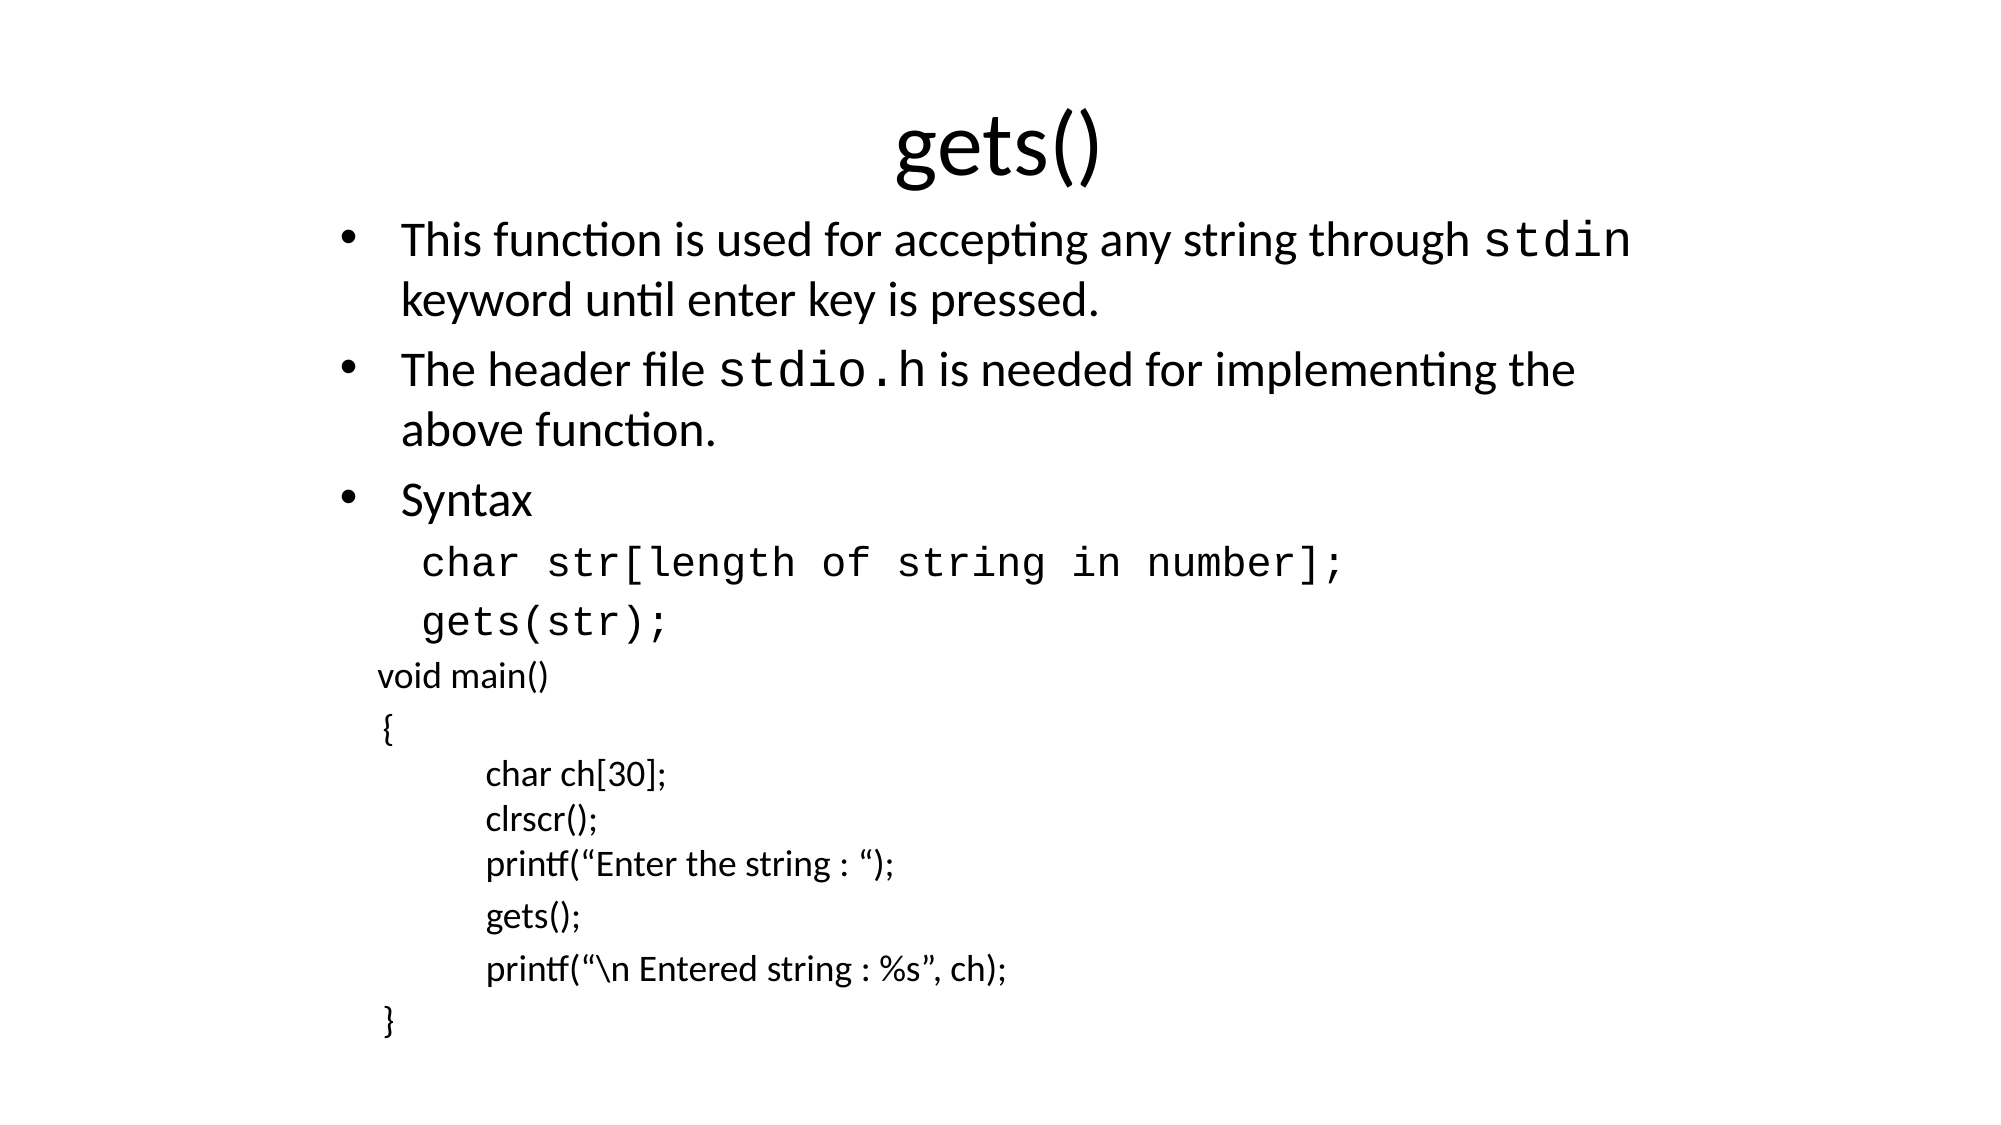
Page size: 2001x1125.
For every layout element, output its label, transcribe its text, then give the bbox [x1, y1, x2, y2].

title gets() [99, 45, 1900, 233]
list This function is used for accepting any string through stdin keyword until enter key is pressed. The header file stdio.h is needed for implementing the above function. Syntax char str[length of string in number]; gets(str); void main() { char ch[30]; clrscr(); printf(“Enter the string : “); gets(); printf(“\n Entered string : %s”, ch); } [324, 199, 1675, 1067]
